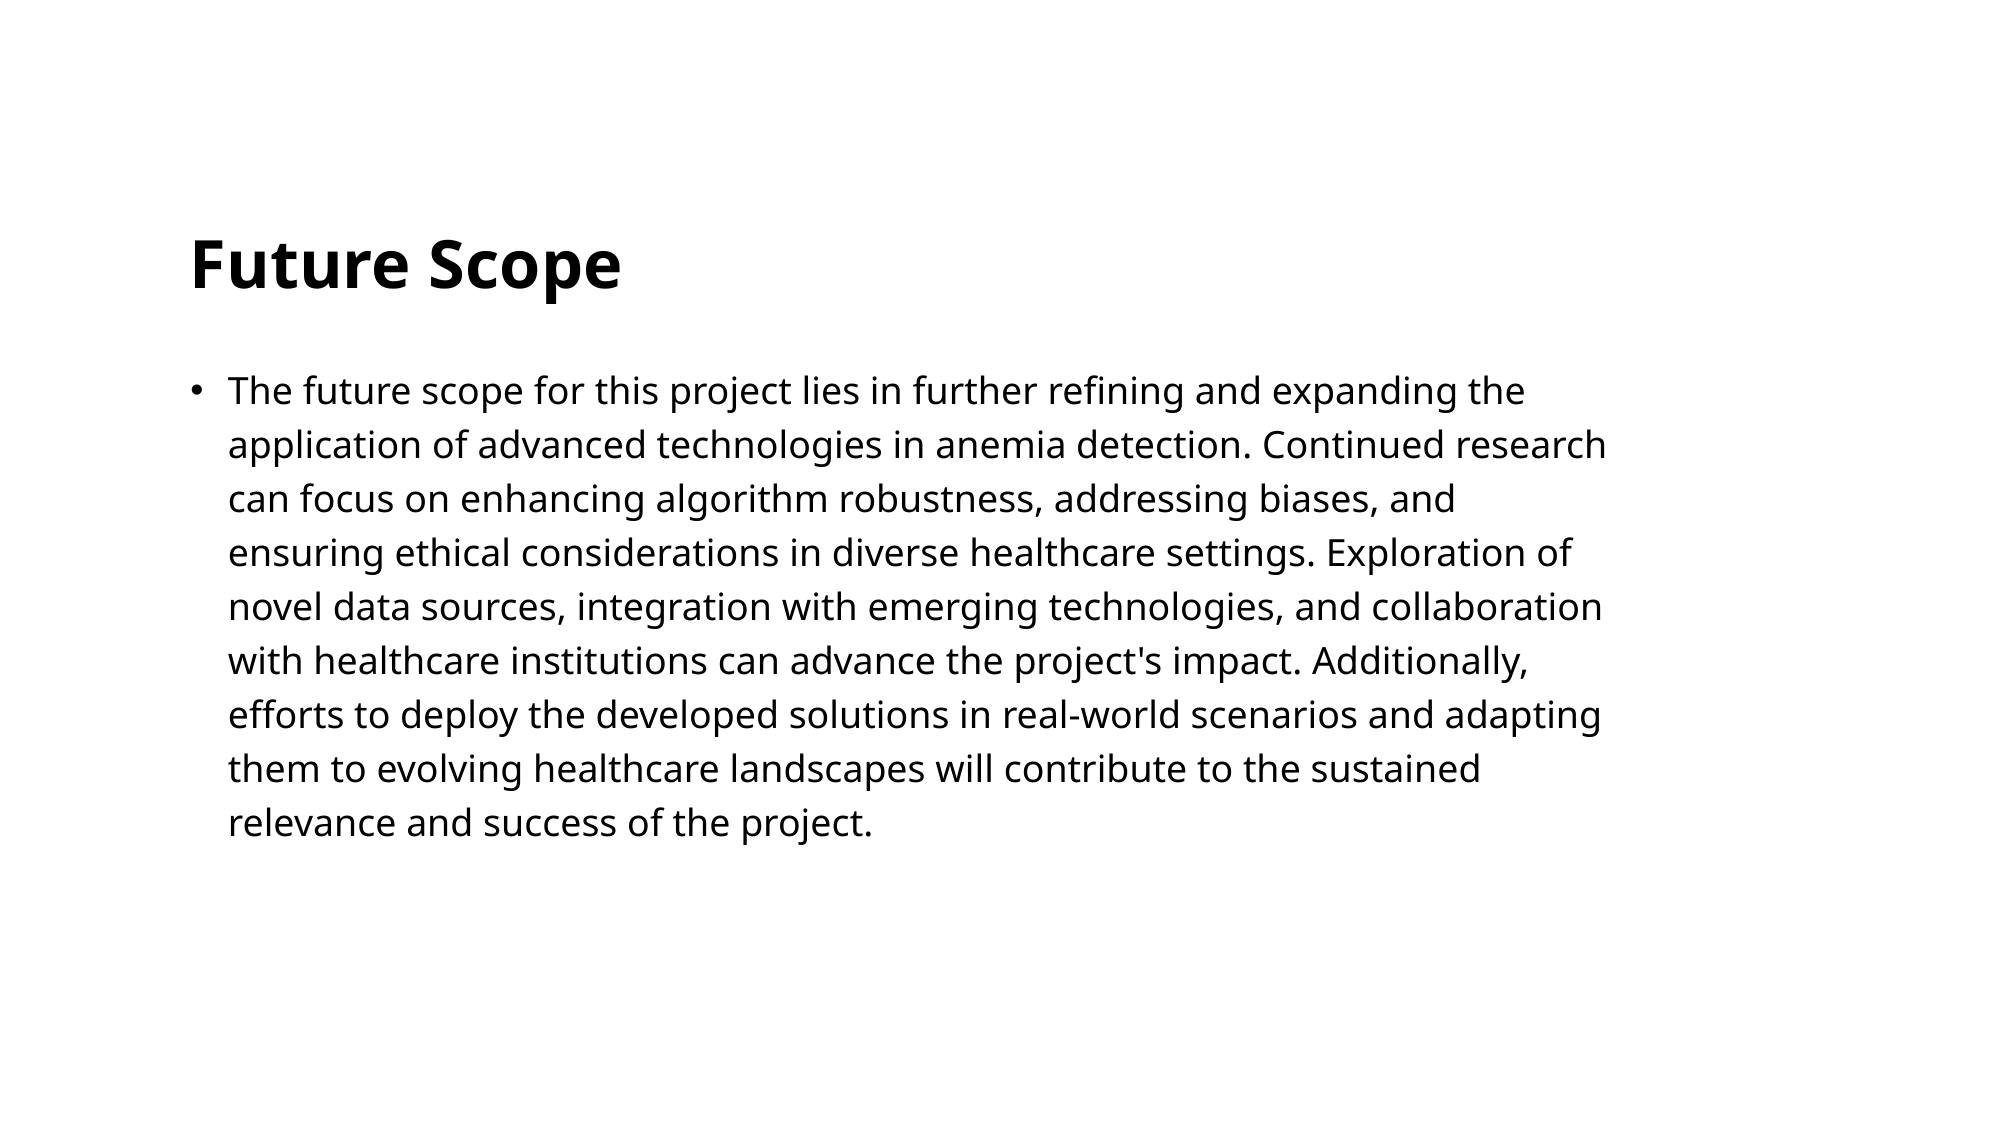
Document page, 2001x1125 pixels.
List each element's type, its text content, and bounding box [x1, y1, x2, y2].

title Future Scope [174, 153, 1633, 311]
list The future scope for this project lies in further refining and expanding the application of advanced technologies in anemia detection. Continued research can focus on enhancing algorithm robustness, addressing biases, and ensuring ethical considerations in diverse healthcare settings. Exploration of novel data sources, integration with emerging technologies, and collaboration with healthcare institutions can advance the project's impact. Additionally, efforts to deploy the developed solutions in real-world scenarios and adapting them to evolving healthcare landscapes will contribute to the sustained relevance and success of the project. [175, 351, 1633, 955]
